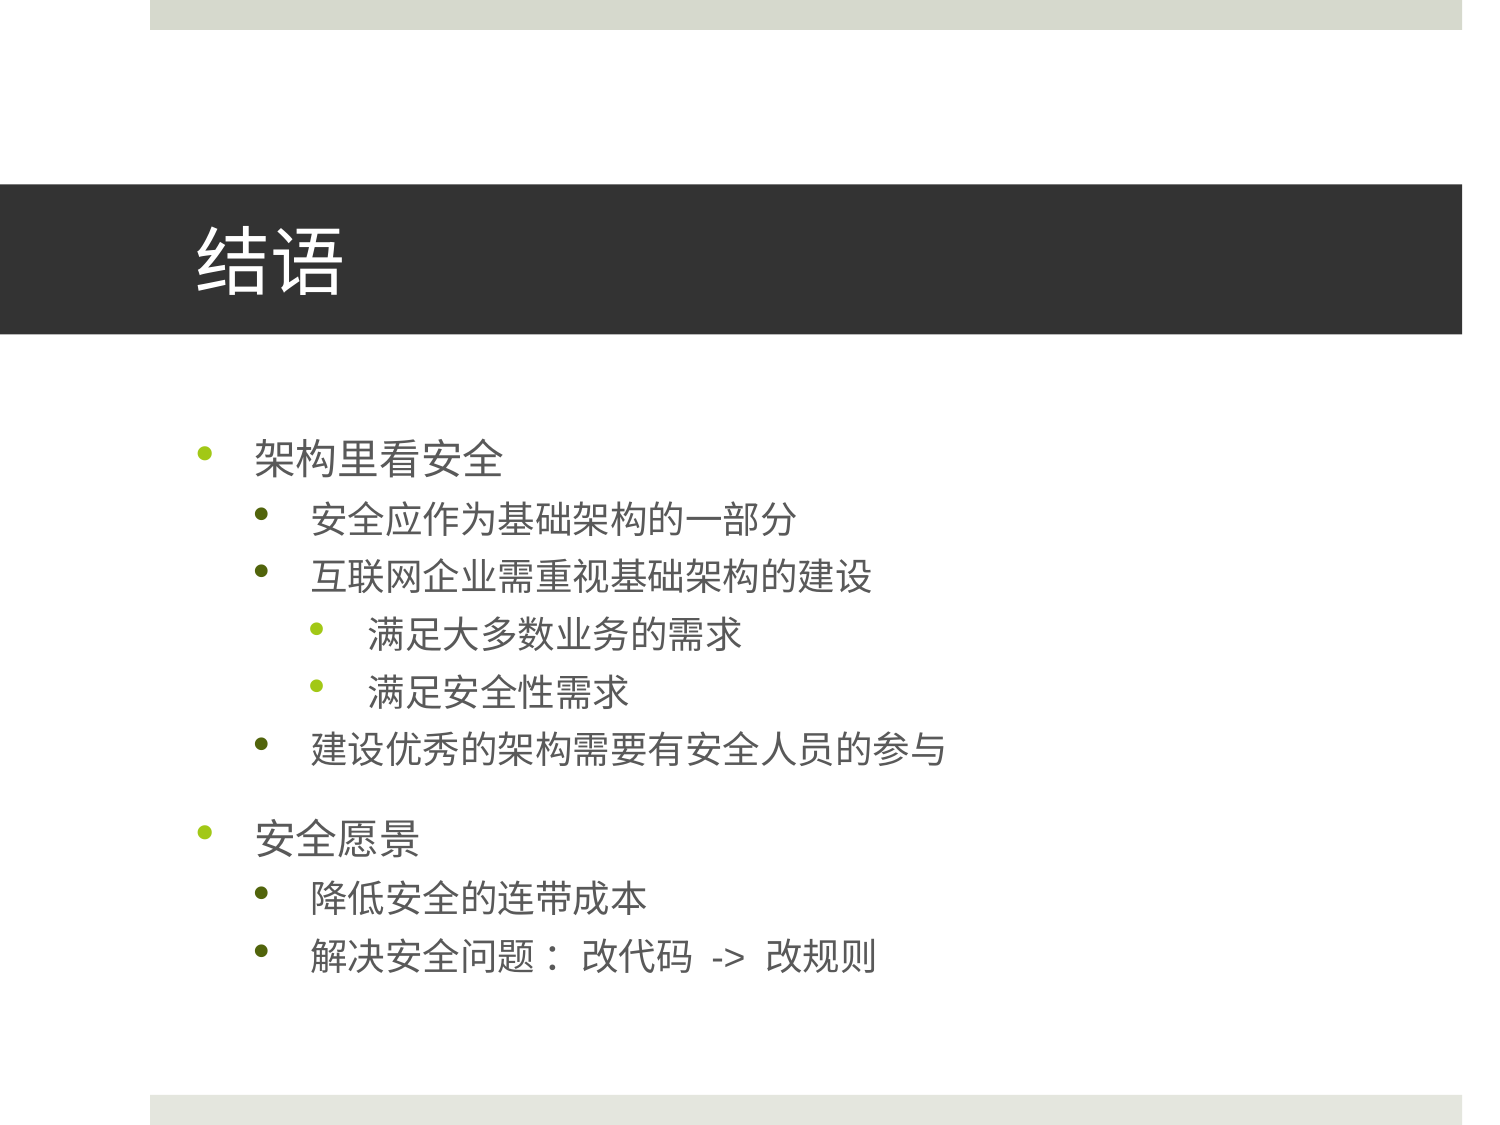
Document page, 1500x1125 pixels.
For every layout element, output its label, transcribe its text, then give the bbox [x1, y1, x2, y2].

list 架构里看安全 安全应作为基础架构的一部分 互联网企业需重视基础架构的建设 满足大多数业务的需求 满足安全性需求 建设优秀的架构需要有安全人员的参与 安全愿景 降低安全的连带成本 解决安全问题 ：改代码 -> 改规则 [182, 425, 1432, 1028]
title 结语 [0, 184, 1463, 335]
